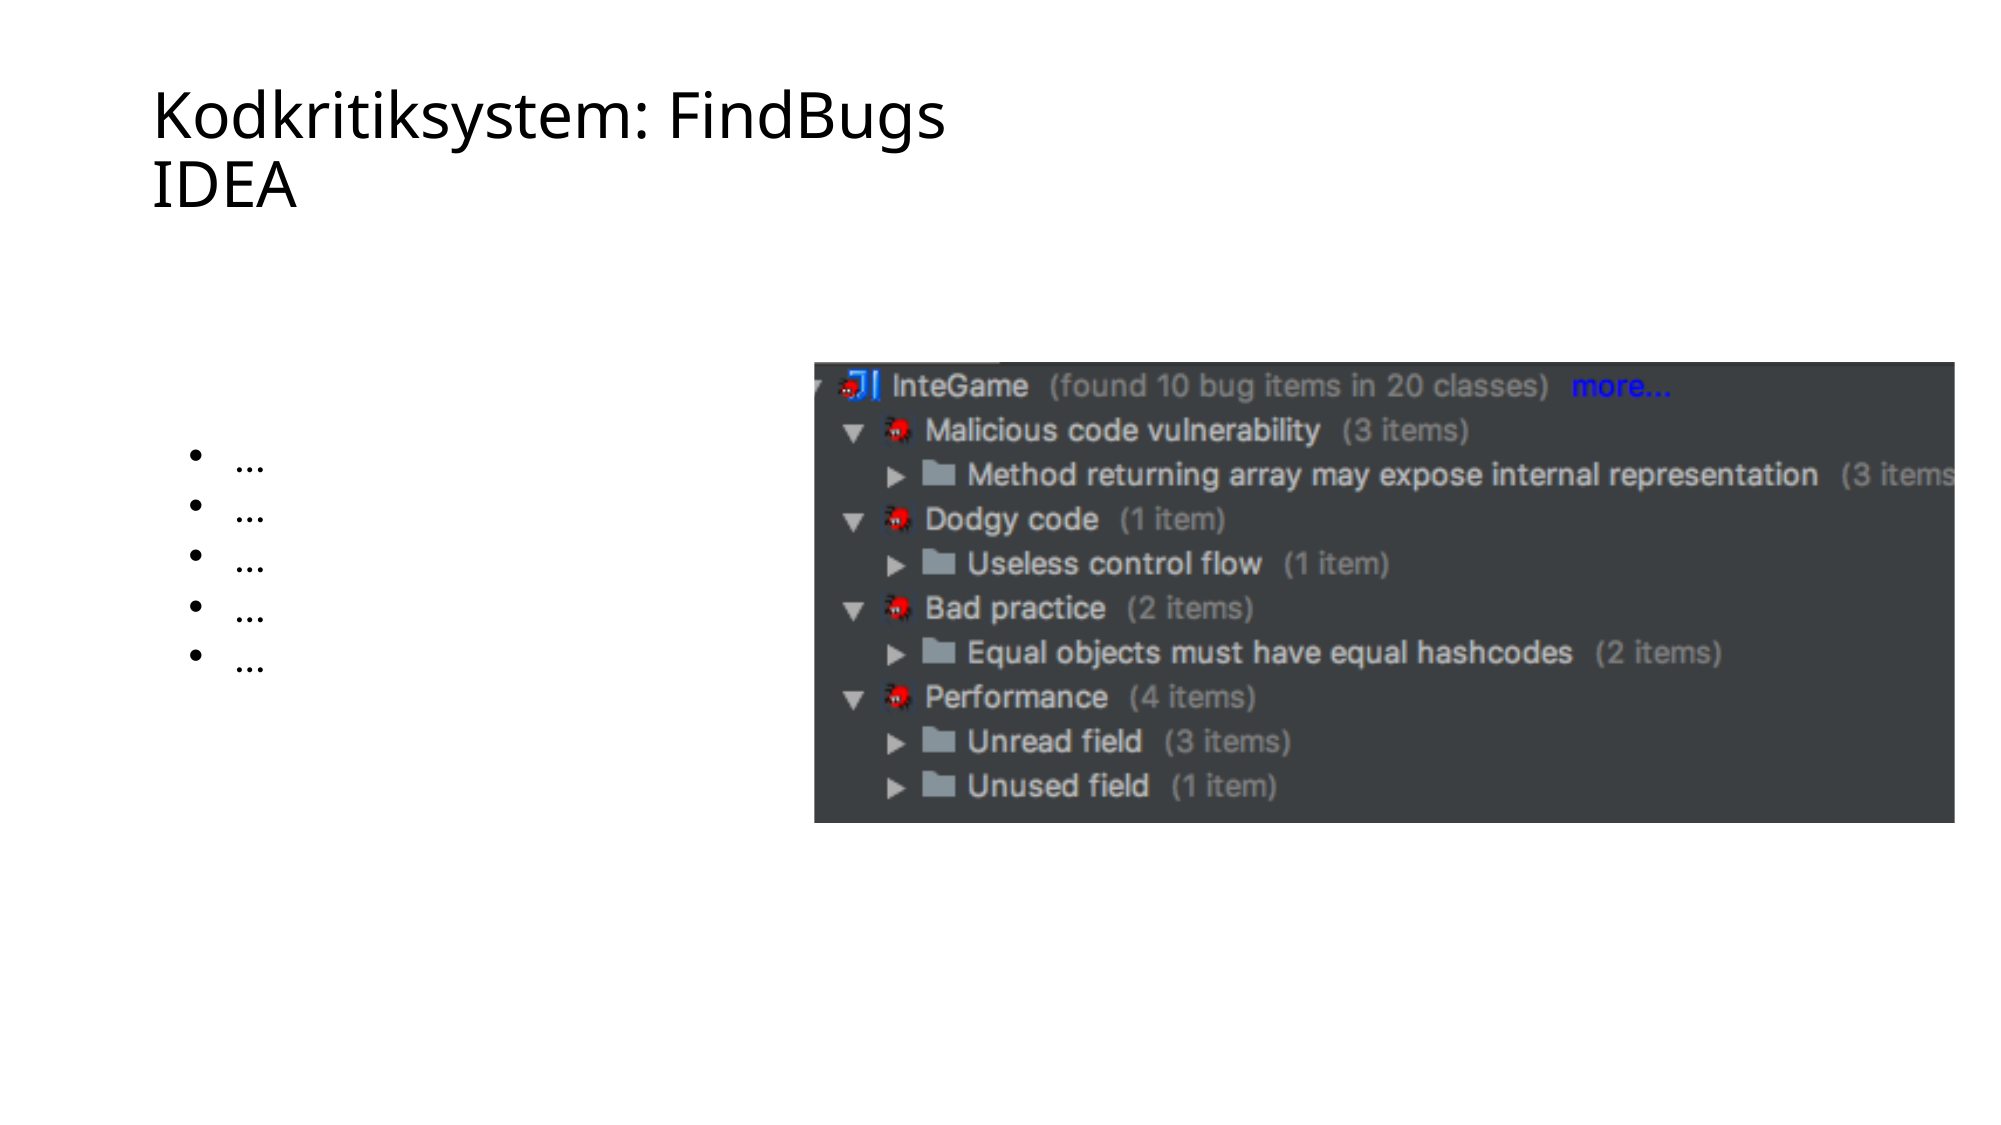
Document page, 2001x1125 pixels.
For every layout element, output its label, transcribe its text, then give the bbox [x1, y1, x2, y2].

picture [814, 362, 1955, 824]
text_box … … … … … [173, 373, 773, 889]
title Kodkritiksystem: FindBugs IDEA [137, 75, 964, 229]
